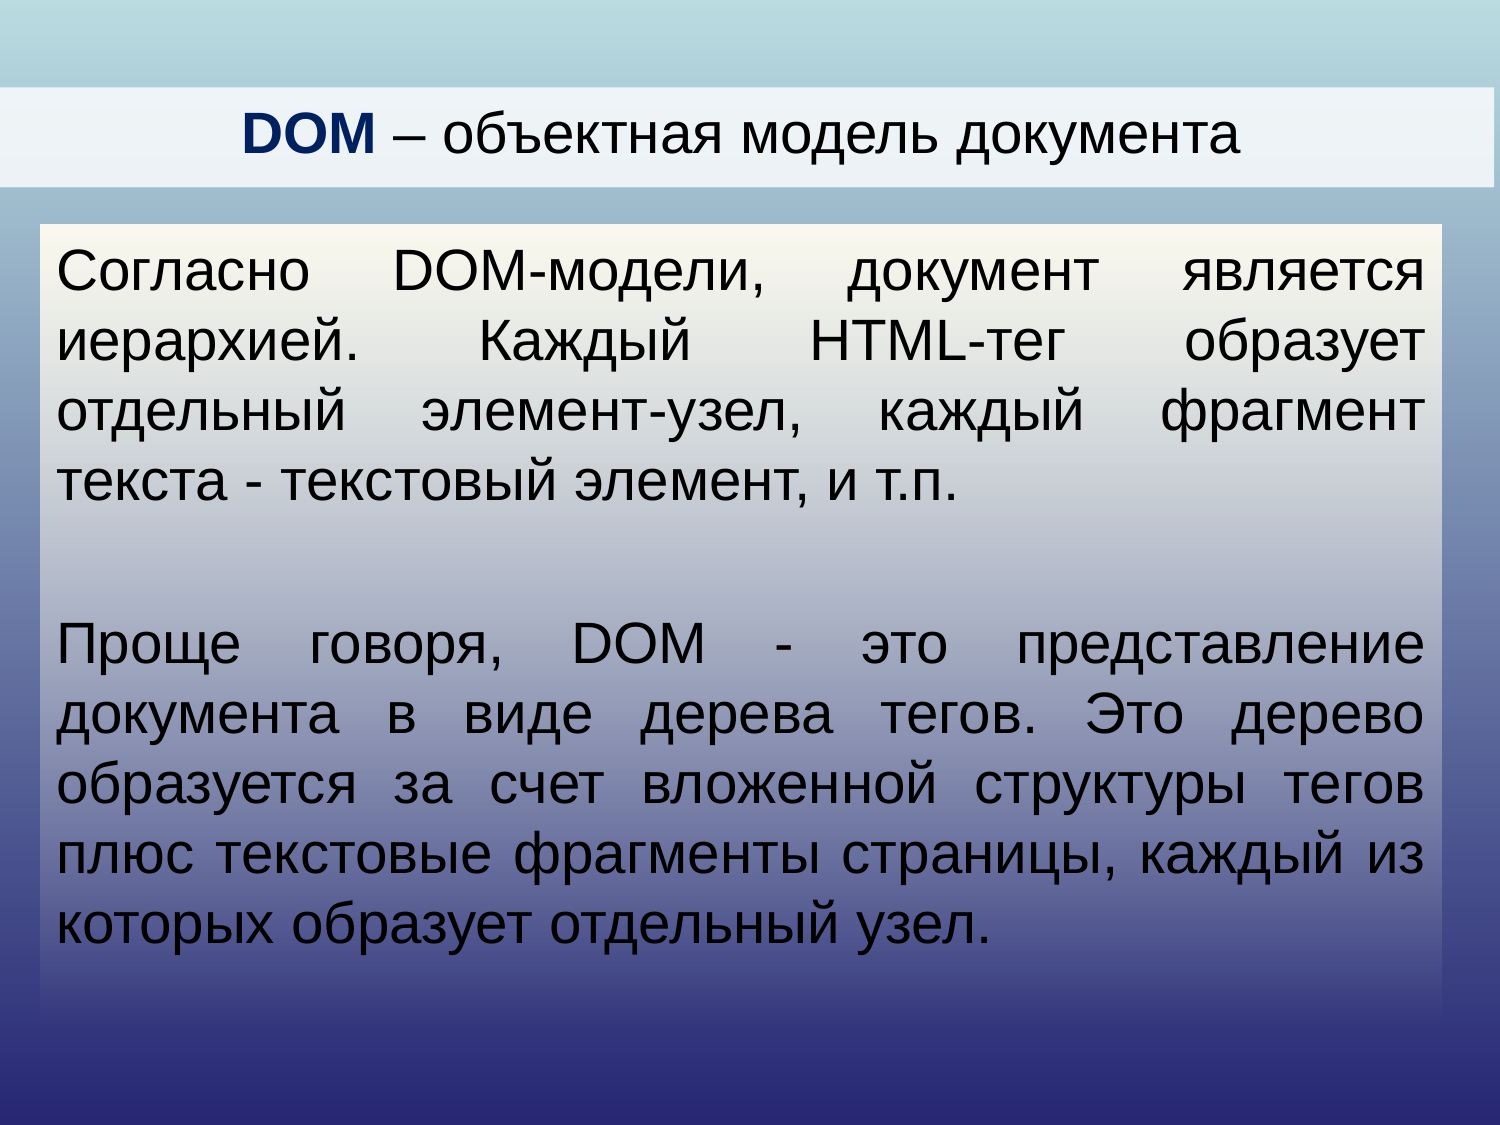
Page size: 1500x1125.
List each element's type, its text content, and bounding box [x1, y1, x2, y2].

text_box DOM – объектная модель документа [0, 87, 1495, 188]
list Согласно DOM-модели, документ является иерархией. Каждый HTML-тег образует отдельный элемент-узел, каждый фрагмент текста - текстовый элемент, и т.п. Проще говоря, DOM - это представление документа в виде дерева тегов. Это дерево образуется за счет вложенной структуры тегов плюс текстовые фрагменты страницы, каждый из которых образует отдельный узел. [40, 224, 1442, 1026]
